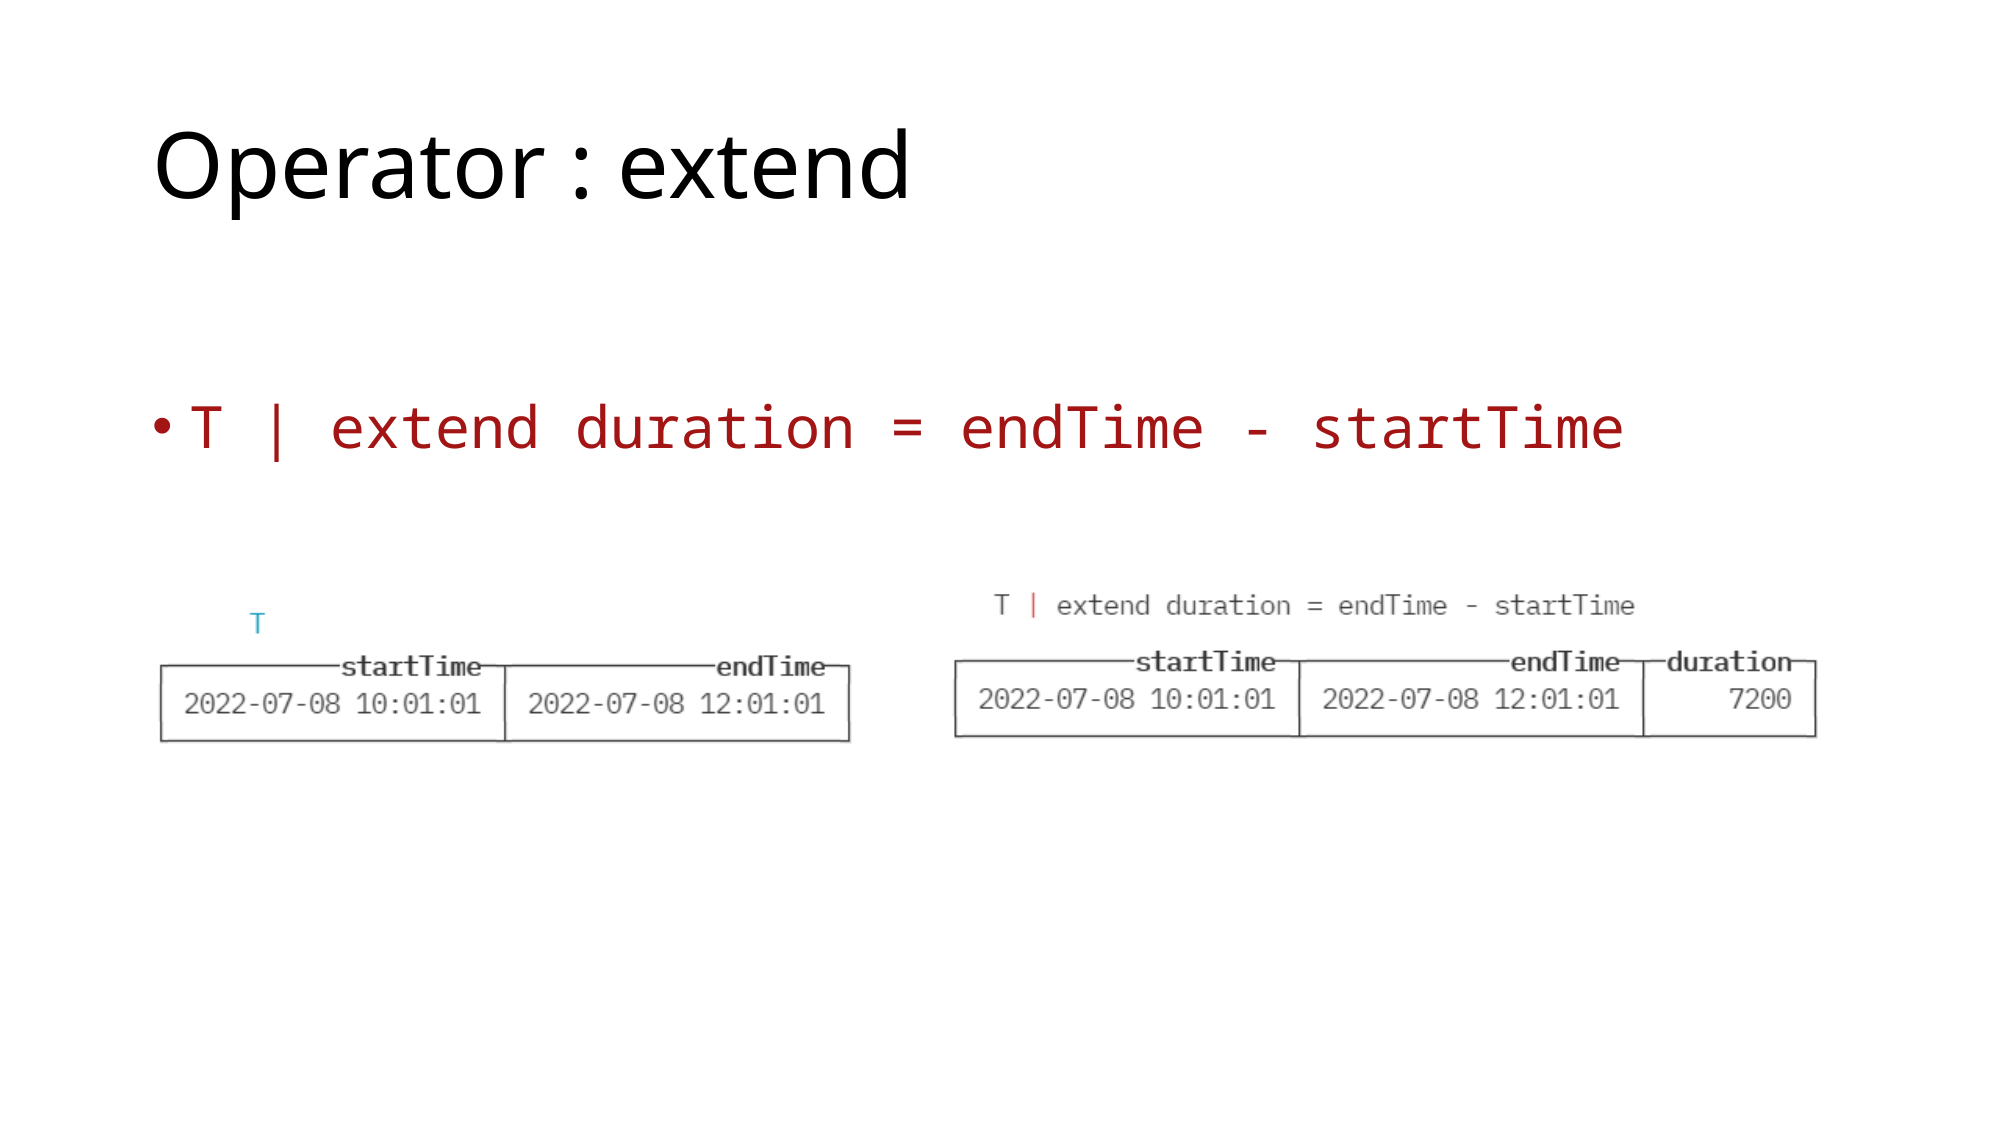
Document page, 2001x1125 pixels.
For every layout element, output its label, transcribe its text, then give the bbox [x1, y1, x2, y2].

list T | extend duration = endTime - startTime [137, 299, 1863, 1014]
picture [151, 582, 1832, 778]
title Operator : extend [137, 59, 1863, 278]
